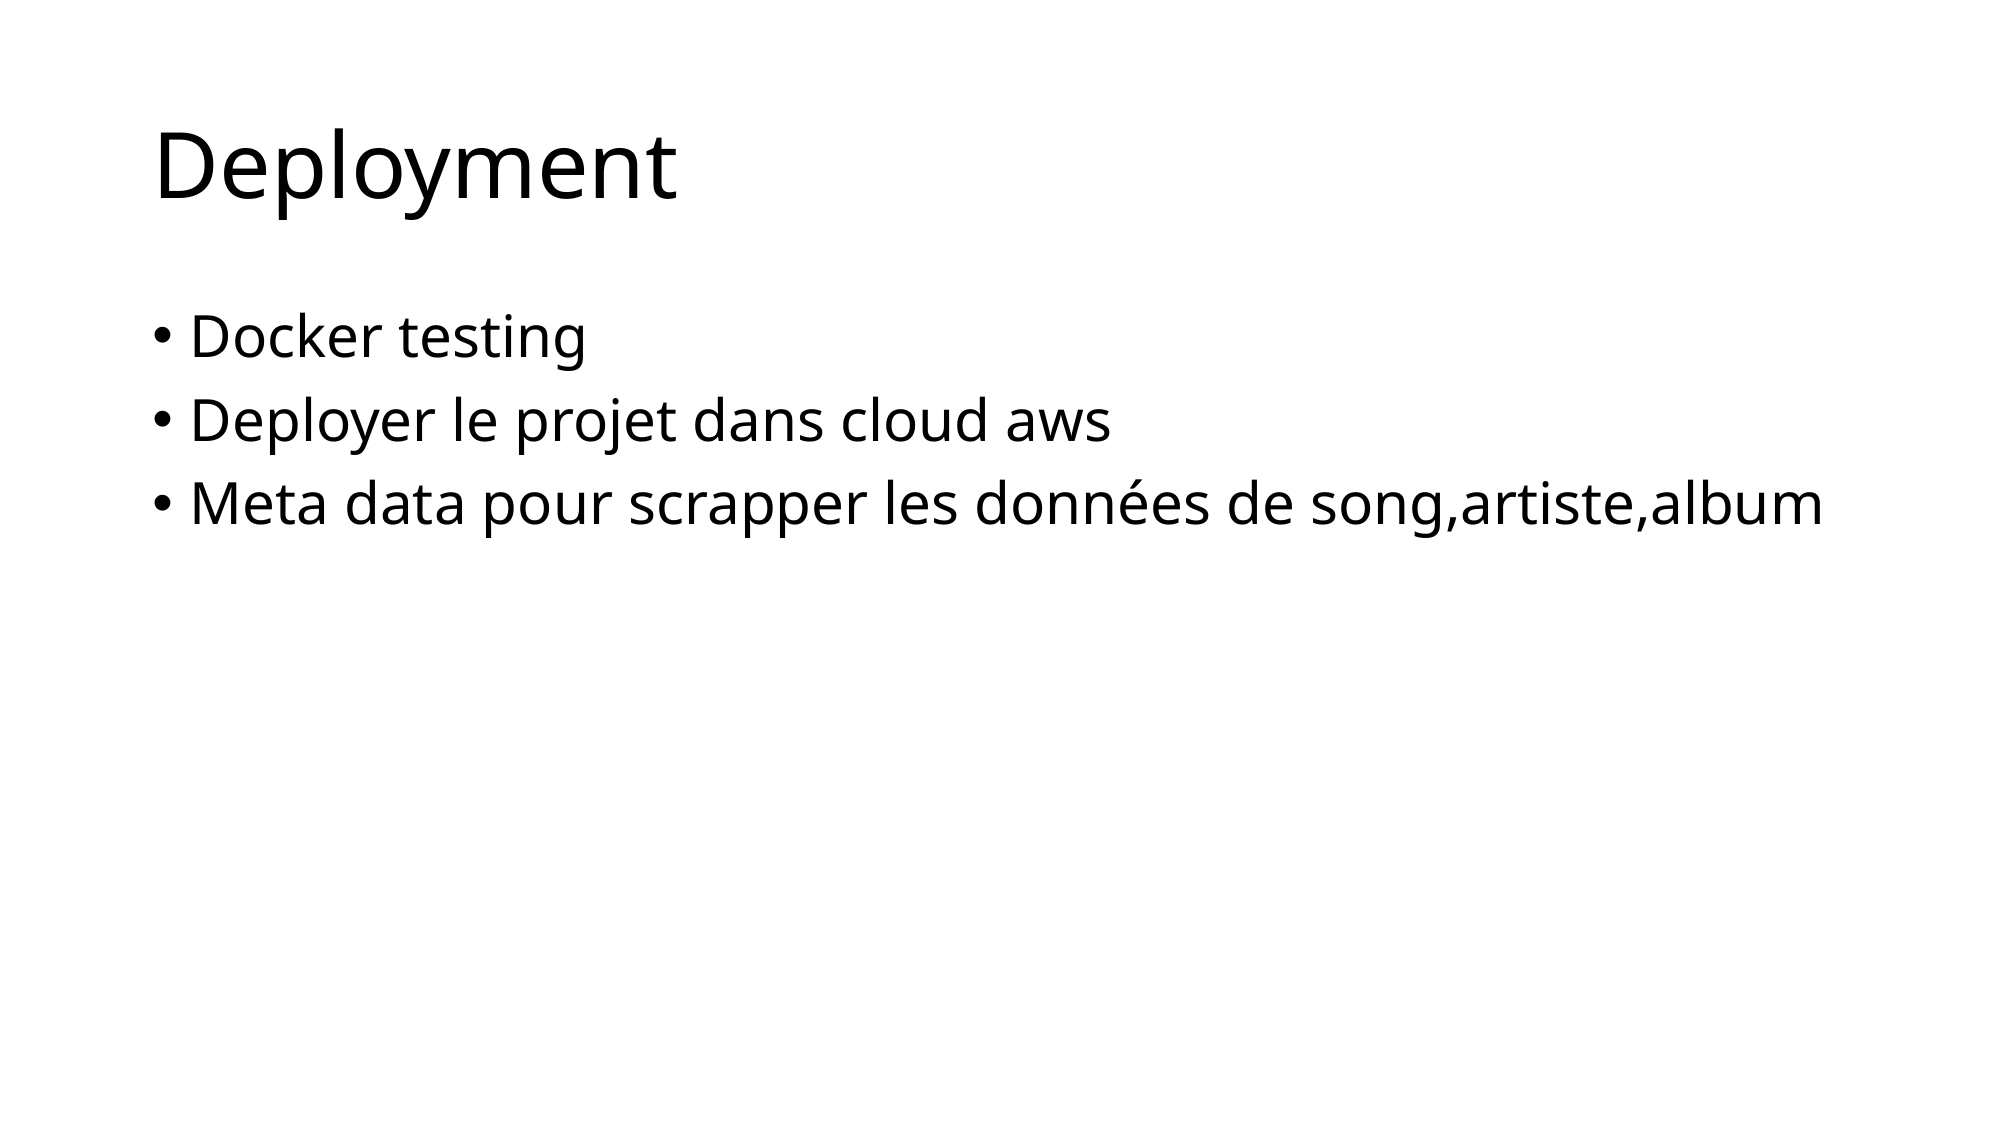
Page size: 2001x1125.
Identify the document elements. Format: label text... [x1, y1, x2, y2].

list Docker testing Deployer le projet dans cloud aws Meta data pour scrapper les données de song,artiste,album [137, 299, 1863, 1014]
title Deployment [137, 59, 1863, 278]
